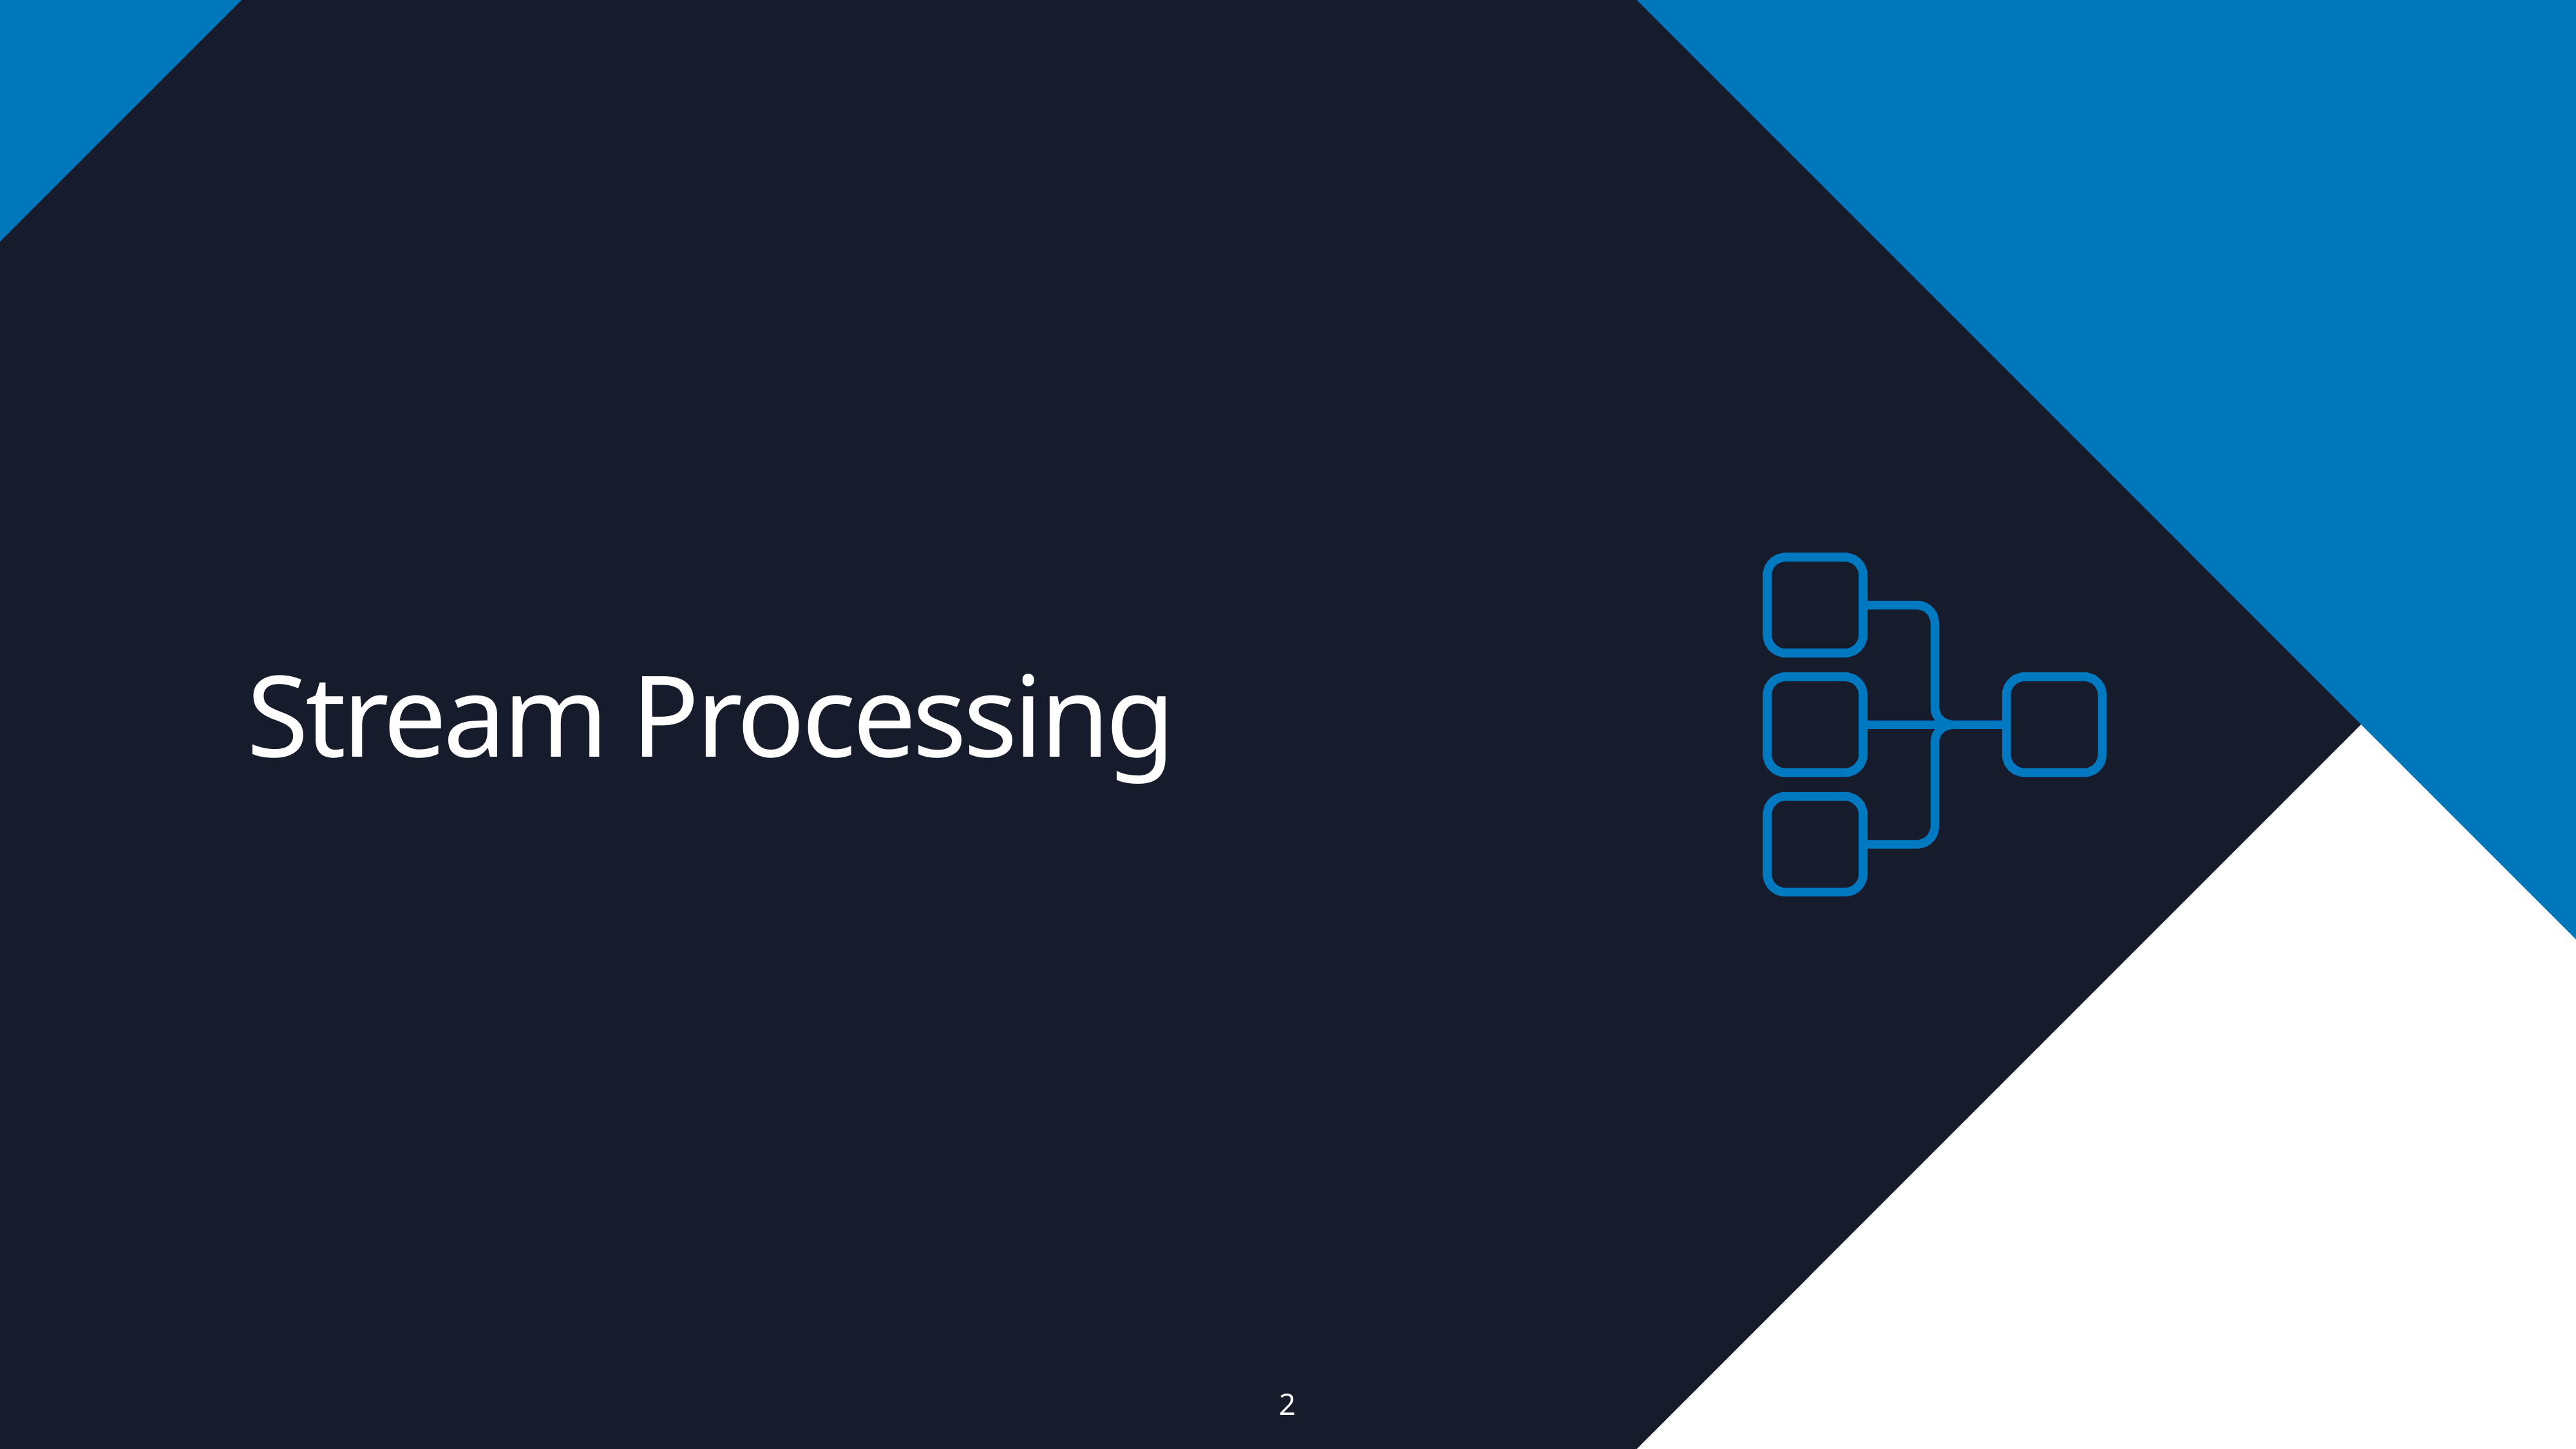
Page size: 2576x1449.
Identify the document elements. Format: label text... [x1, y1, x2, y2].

text_box [1636, 0, 2576, 940]
title Stream Processing [241, 639, 1602, 810]
text_box [0, 0, 242, 242]
slide_number 2 [1273, 1381, 1302, 1432]
text_box [1636, 724, 2576, 1449]
picture [1763, 553, 2107, 896]
